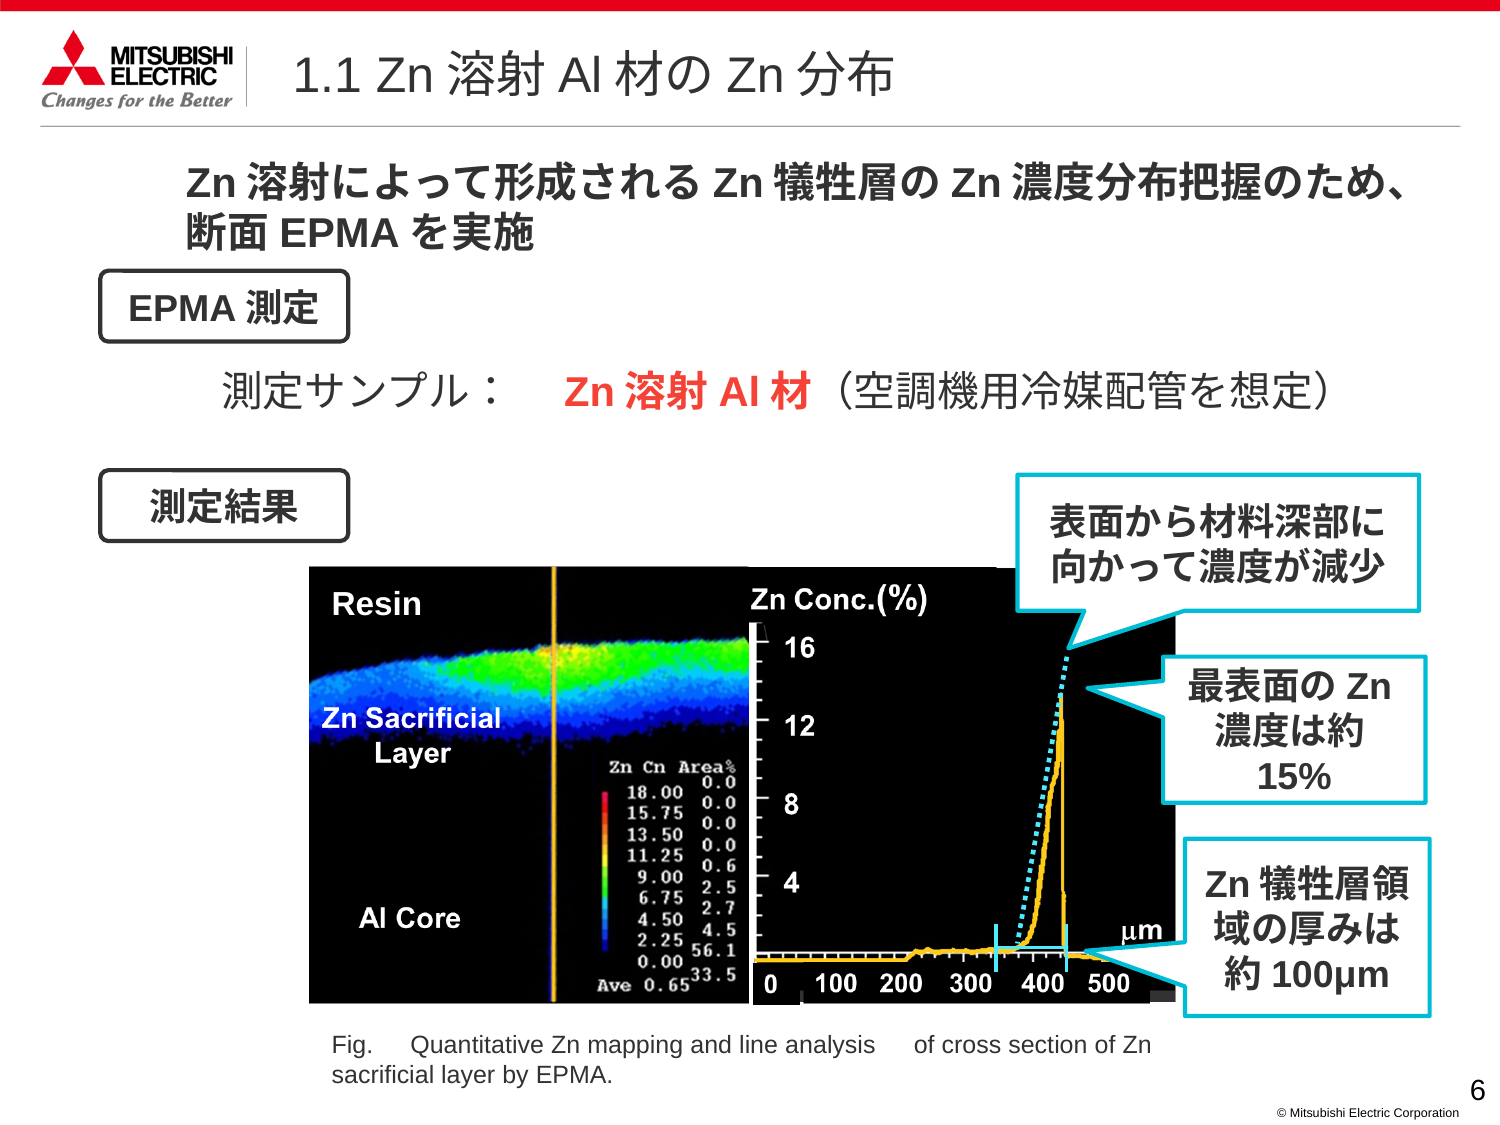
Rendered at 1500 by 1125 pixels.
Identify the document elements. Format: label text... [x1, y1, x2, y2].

text_box 最表面のZn濃度は約15% [1184, 654, 1428, 805]
text_box 測定サンプル： Zn溶射Al材（空調機用冷媒配管を想定） [206, 357, 1371, 423]
text_box Zn犠牲層領域の厚みは約100μm [1183, 836, 1432, 1019]
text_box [304, 562, 1180, 1015]
text_box Fig. Quantitative Zn mapping and line analysis of cross section of Zn sacrificial layer by EPMA. [316, 1024, 1168, 1096]
text_box Zn溶射によって形成されるZn犠牲層のZn濃度分布把握のため、断面EPMAを実施 [171, 148, 1406, 264]
text_box 測定結果 [98, 468, 351, 544]
text_box 表面から材料深部に向かって濃度が減少 [1015, 472, 1422, 614]
text_box EPMA測定 [98, 268, 351, 344]
title 1.1 Zn溶射Al材のZn分布 [277, 30, 1425, 114]
picture [0, 0, 1500, 1125]
